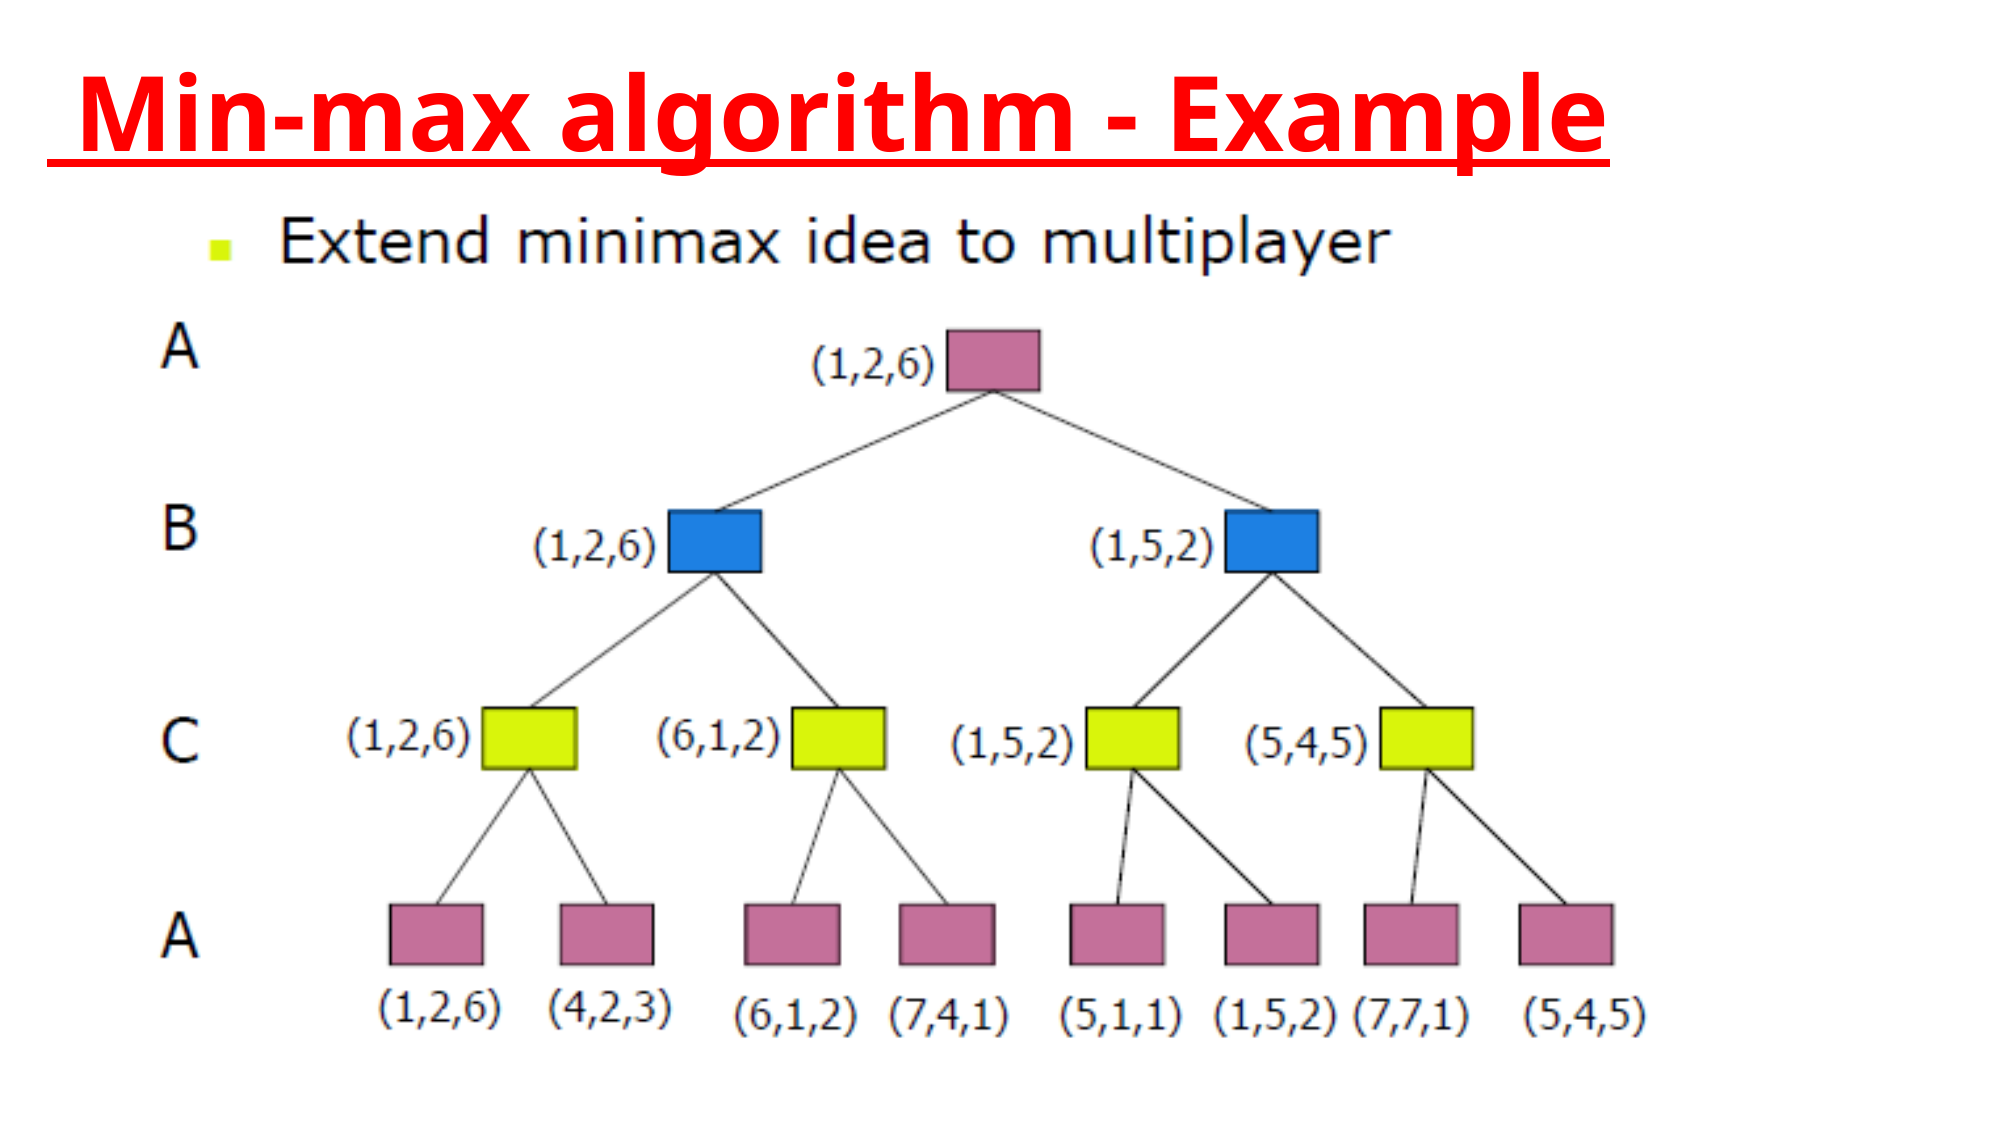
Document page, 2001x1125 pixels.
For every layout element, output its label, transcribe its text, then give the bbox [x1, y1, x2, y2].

title Min-max algorithm - Example [32, 30, 1758, 204]
picture [67, 187, 1863, 1100]
